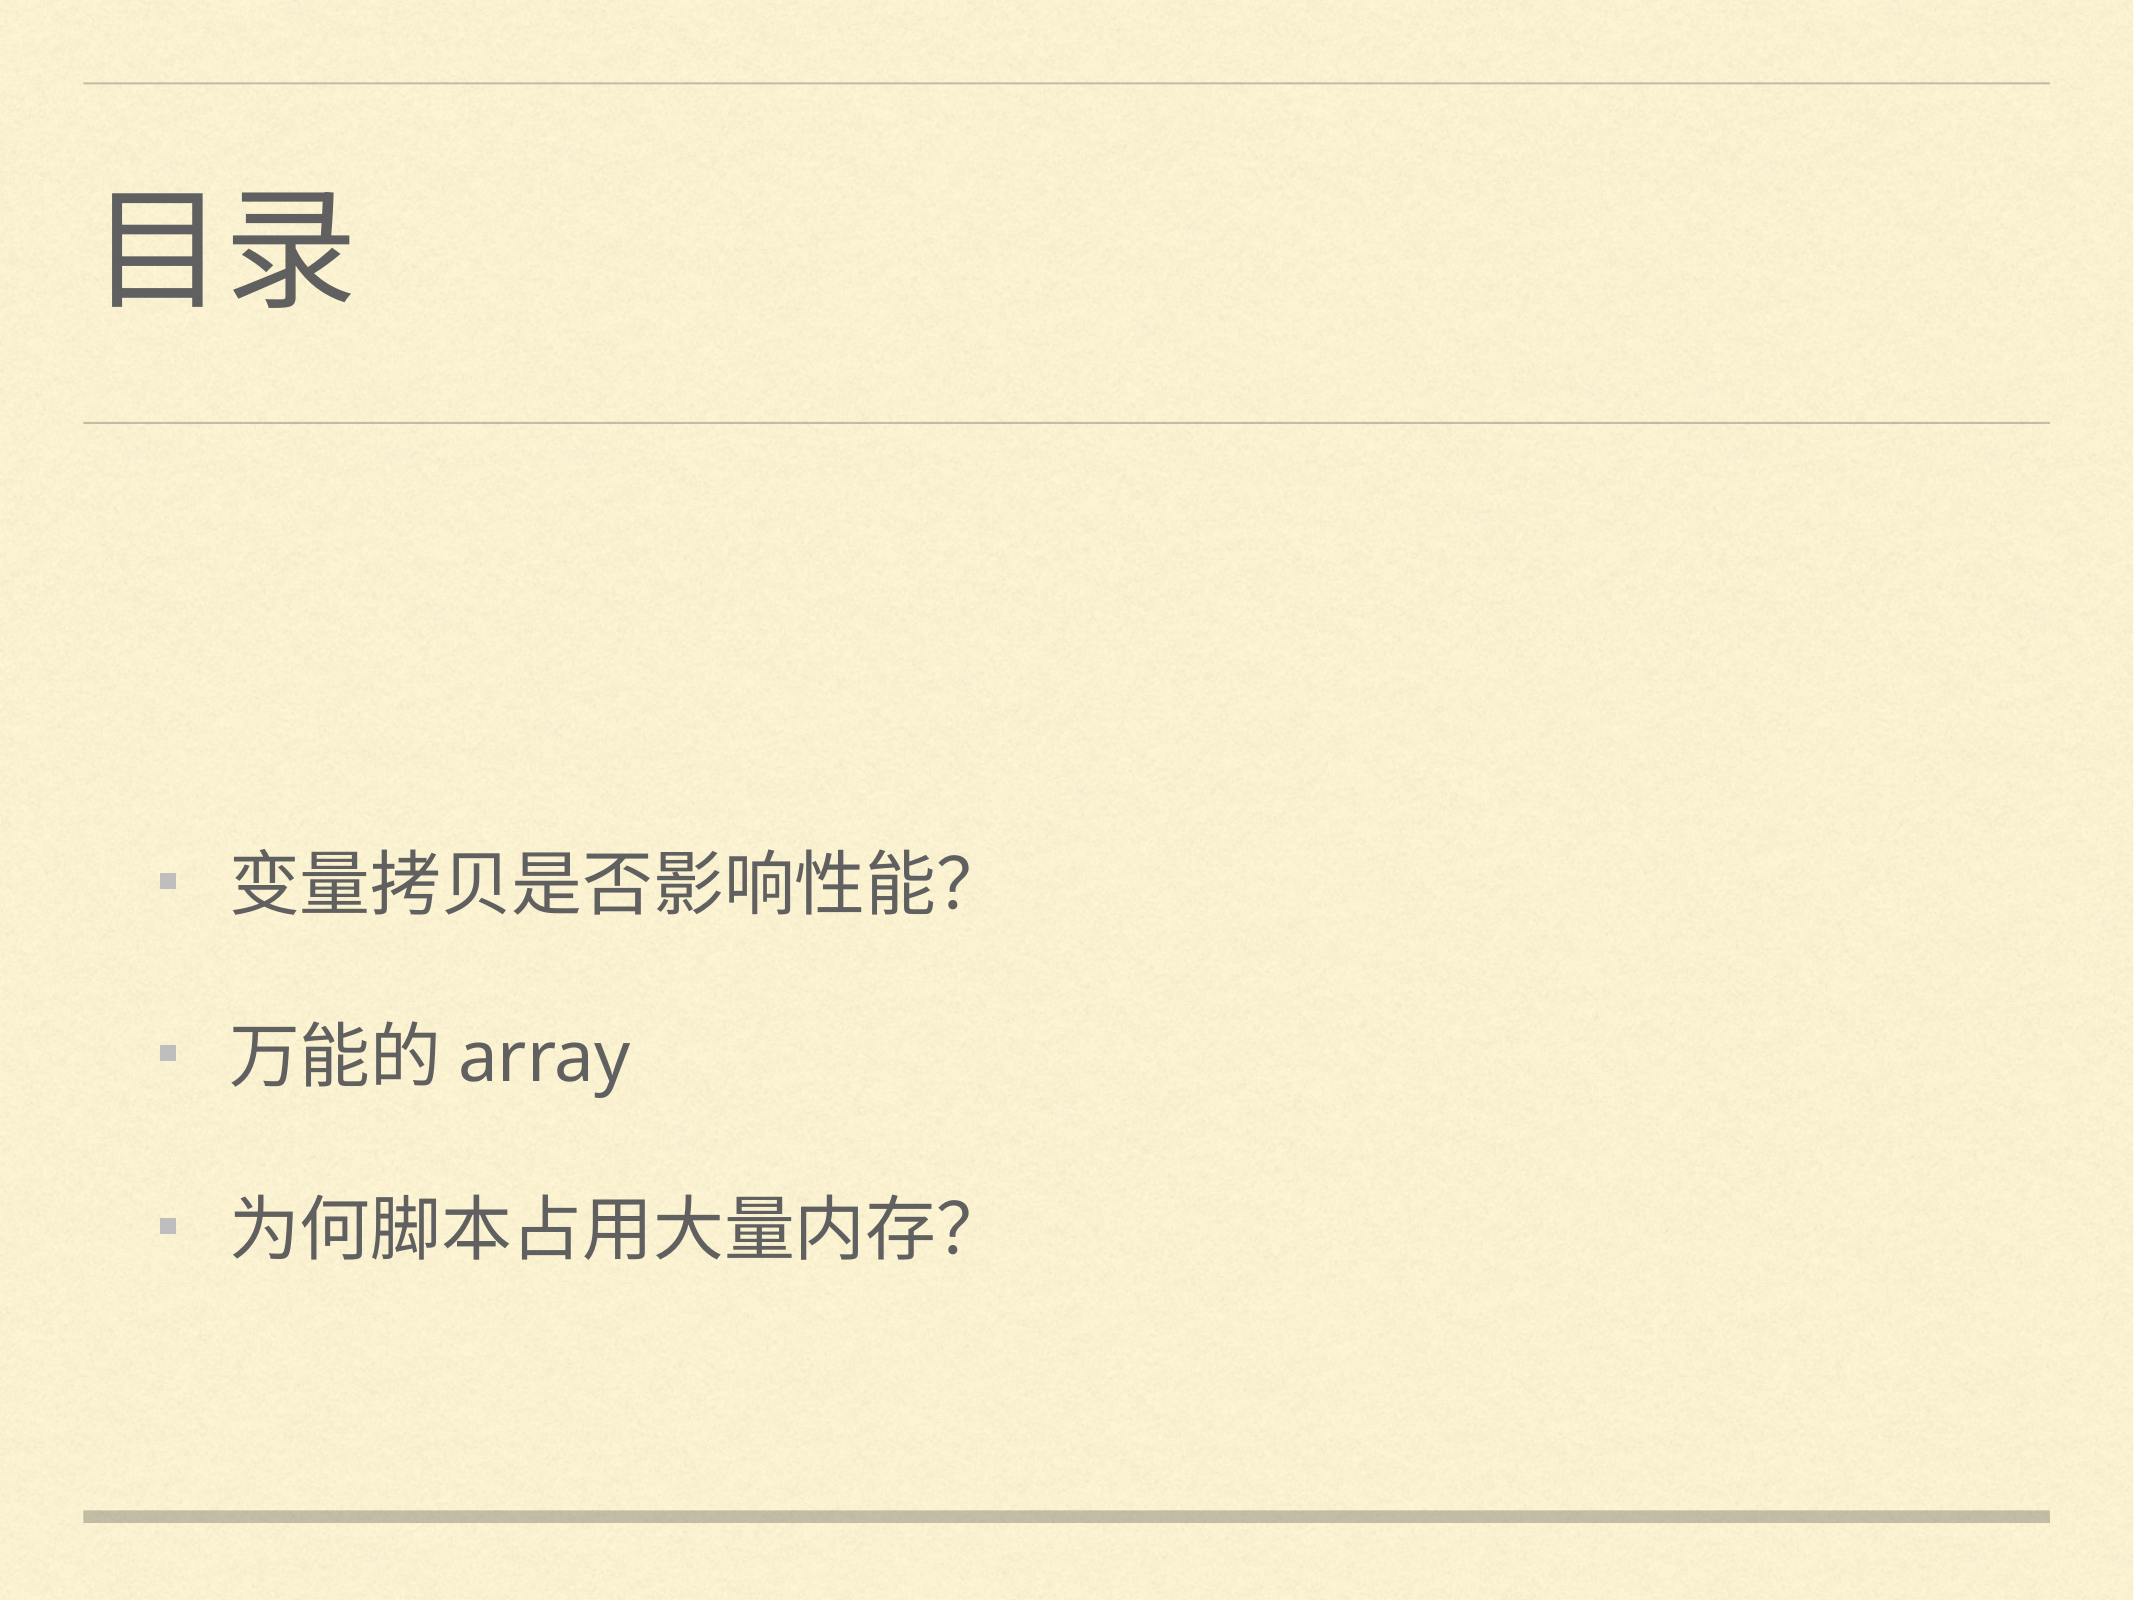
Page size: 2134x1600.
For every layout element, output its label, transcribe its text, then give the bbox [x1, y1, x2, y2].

title 目录 [82, 97, 2051, 411]
list 变量拷贝是否影响性能？ 万能的array 为何脚本占用大量内存？ [82, 496, 2051, 1438]
picture [0, 0, 2134, 1600]
